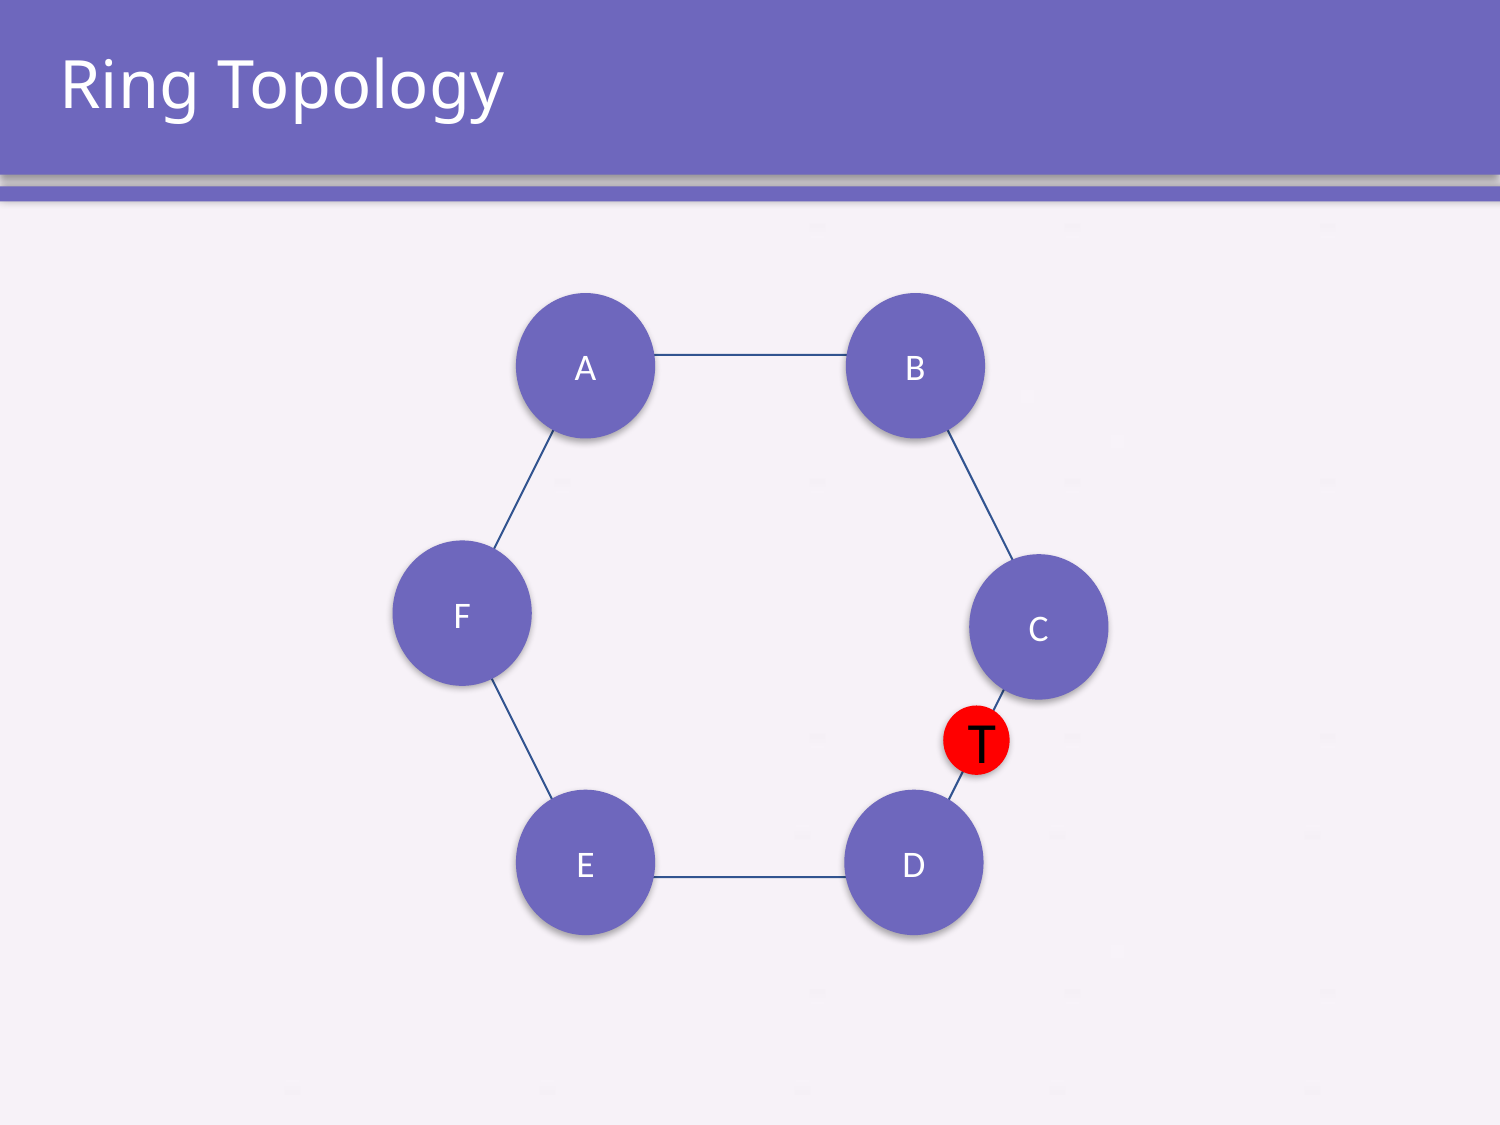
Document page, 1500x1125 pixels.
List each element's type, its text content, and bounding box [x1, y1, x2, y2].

picture [0, 175, 1500, 186]
title Ring Topology [44, 0, 1464, 175]
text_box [392, 293, 1109, 936]
picture [0, 202, 1500, 1125]
